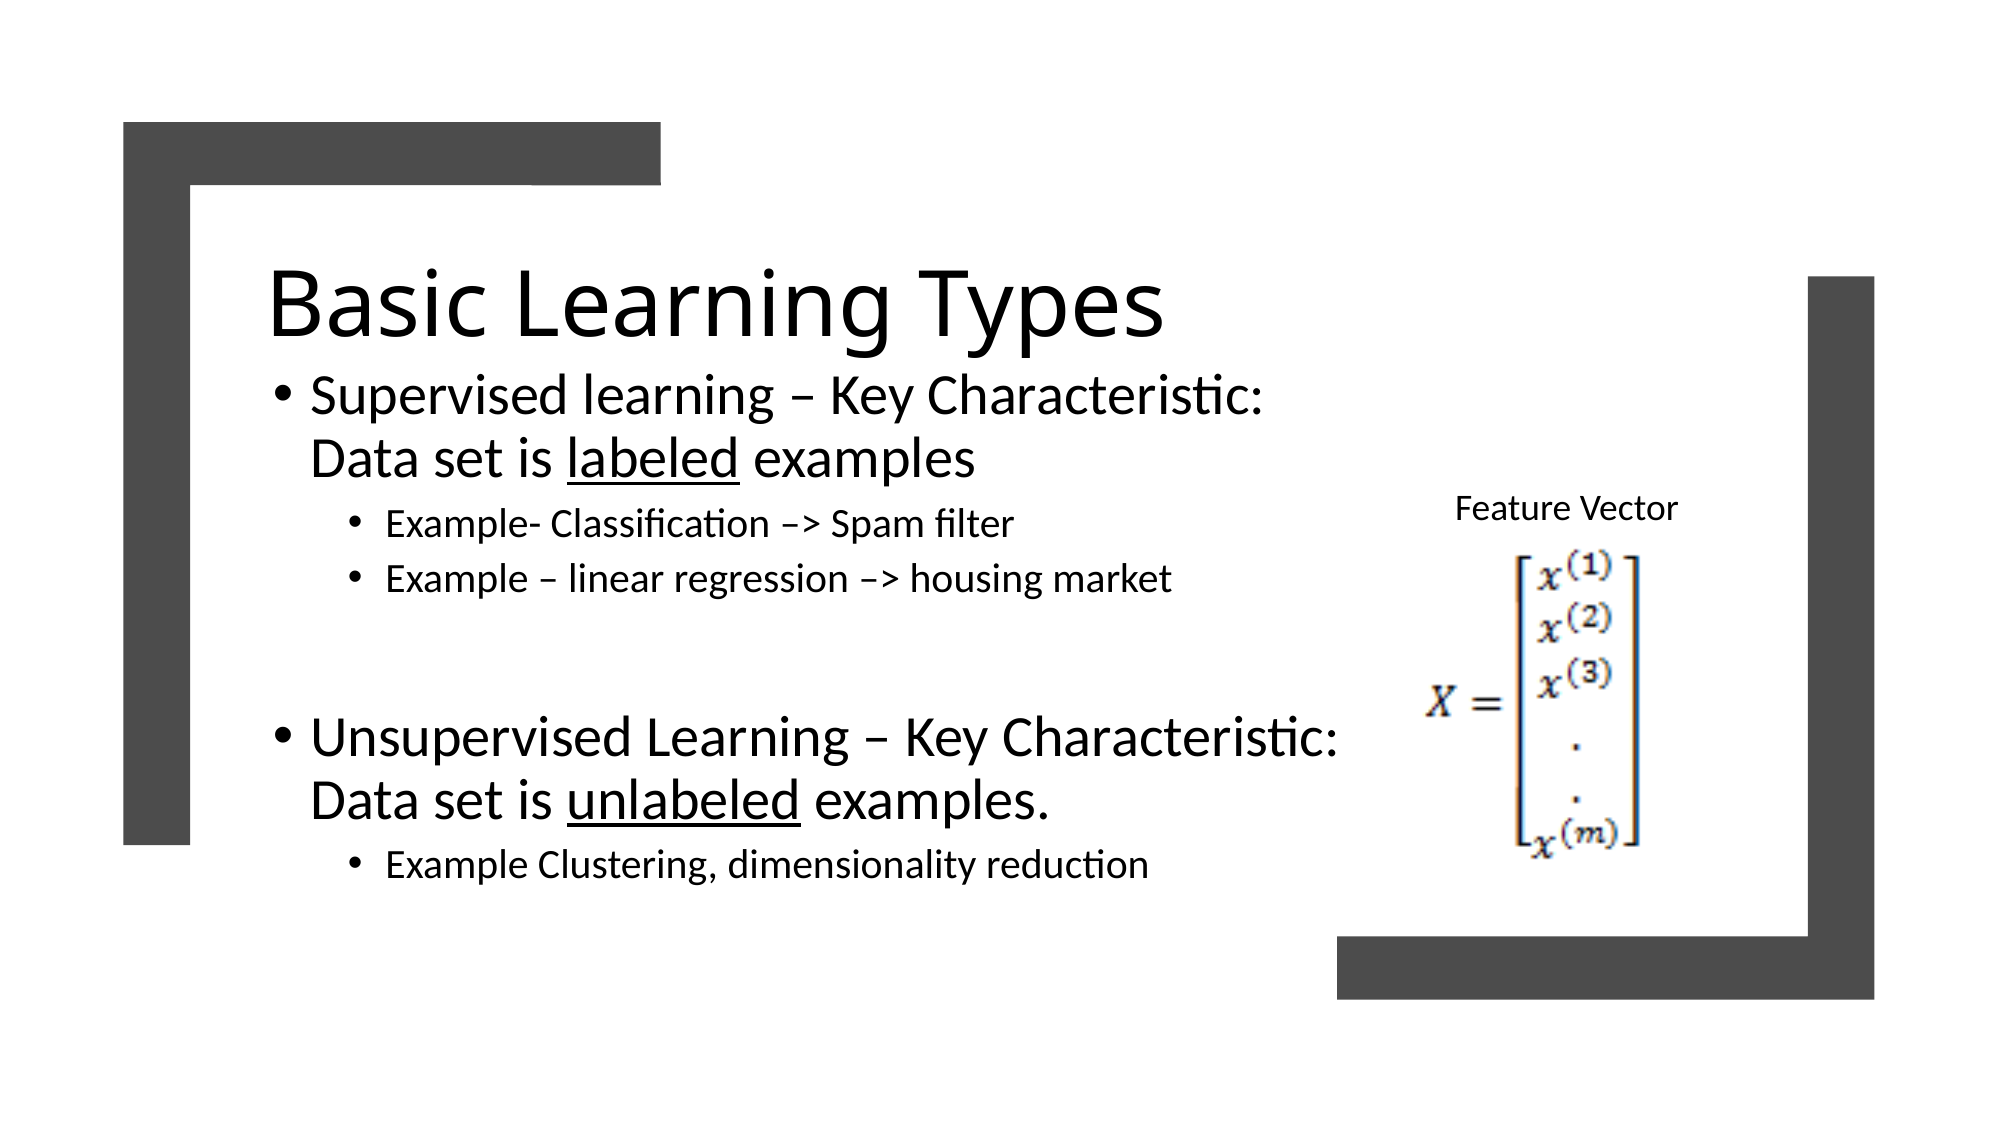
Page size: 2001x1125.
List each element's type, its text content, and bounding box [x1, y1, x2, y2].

text_box [1337, 276, 1875, 1000]
text_box Feature Vector [1440, 475, 1743, 536]
picture [1387, 523, 1705, 884]
text_box [123, 122, 661, 846]
list Supervised learning – Key Characteristic: Data set is labeled examples Example- Classification –> Spam filter Example – linear regression –> housing market Unsupervised Learning – Key Characteristic: Data set is unlabeled examples. Example Clustering, dimensionality reduction [257, 357, 1403, 955]
title Basic Learning Types [250, 197, 1748, 416]
